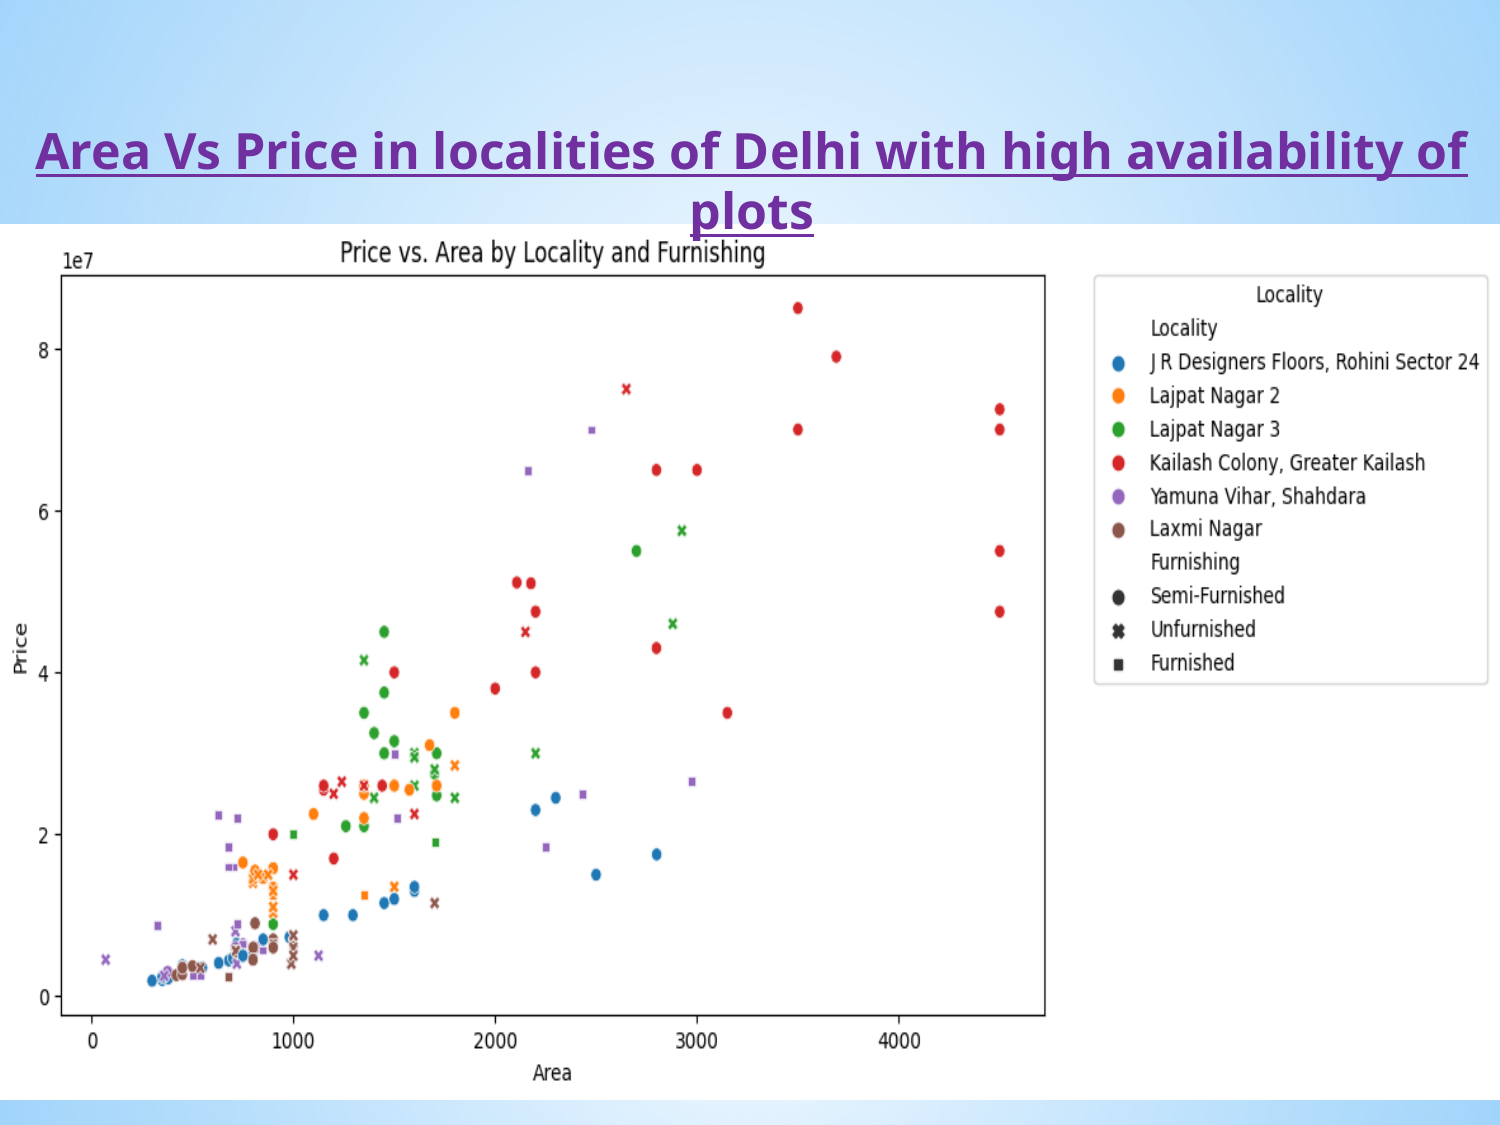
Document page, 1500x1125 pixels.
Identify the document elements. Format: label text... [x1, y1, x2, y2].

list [0, 224, 1500, 1101]
text_box Area Vs Price in localities of Delhi with high availability of plots [0, 112, 1500, 224]
